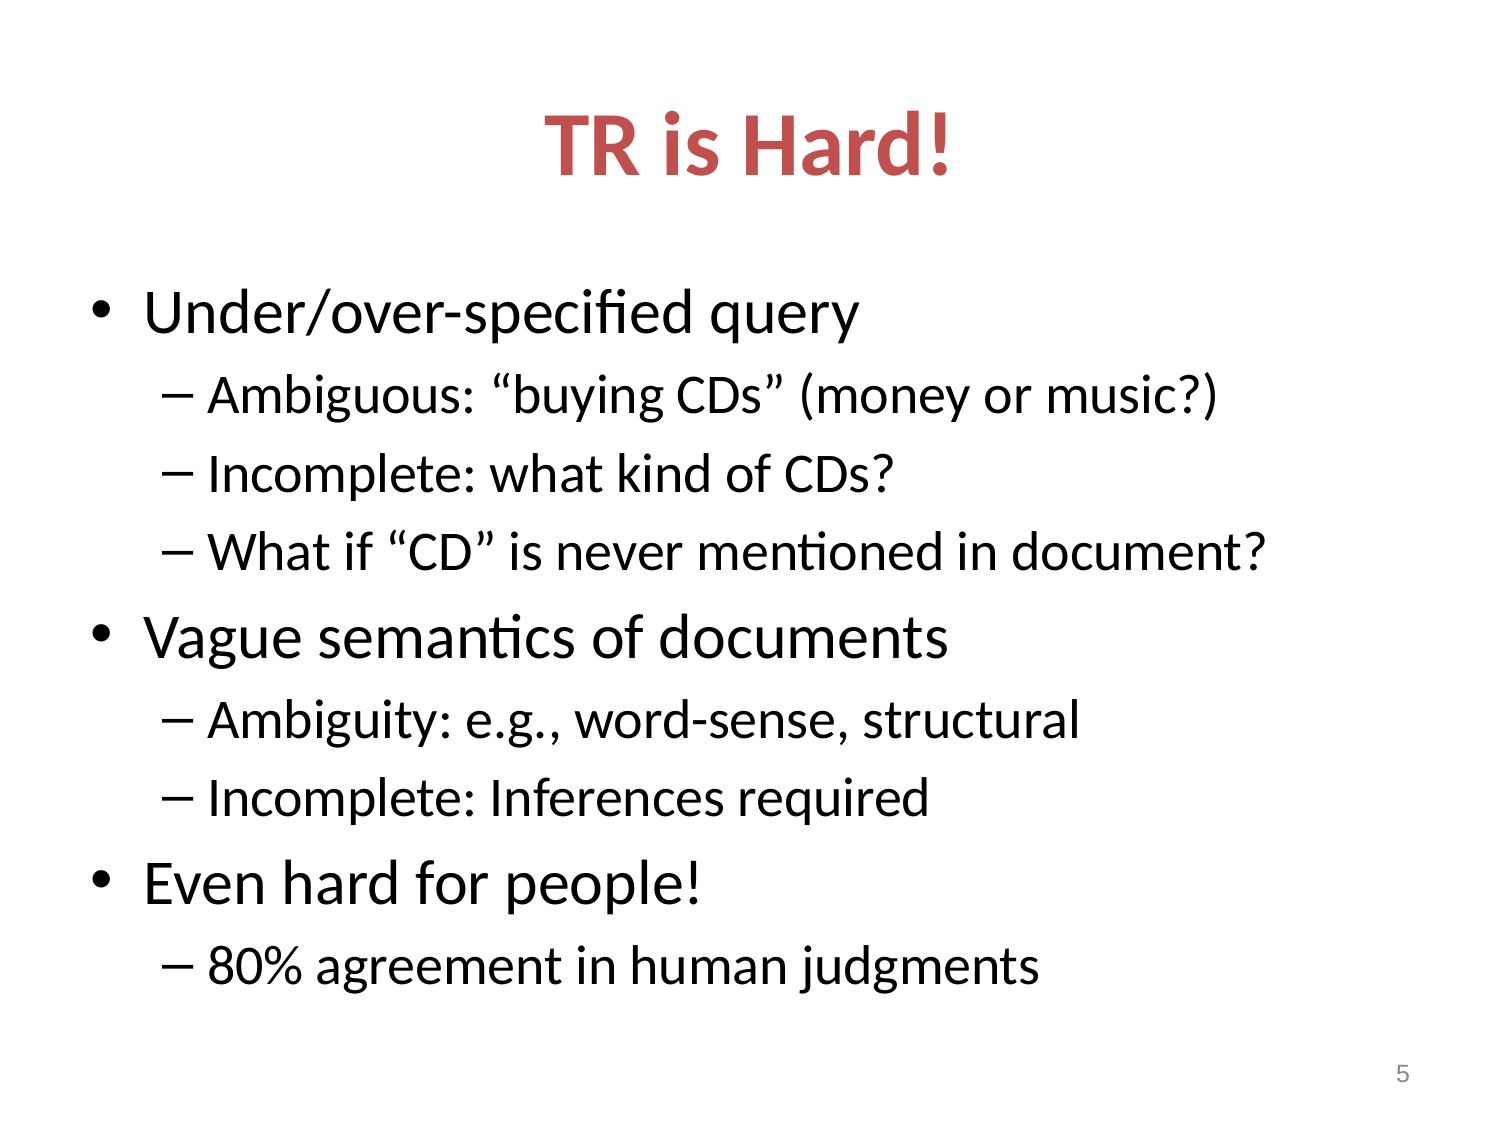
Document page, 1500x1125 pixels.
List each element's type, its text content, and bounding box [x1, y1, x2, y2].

title TR is Hard! [75, 45, 1425, 233]
list Under/over-specified query Ambiguous: “buying CDs” (money or music?) Incomplete: what kind of CDs? What if “CD” is never mentioned in document? Vague semantics of documents Ambiguity: e.g., word-sense, structural Incomplete: Inferences required Even hard for people! 80% agreement in human judgments [75, 262, 1425, 1005]
slide_number 5 [1074, 1042, 1425, 1103]
